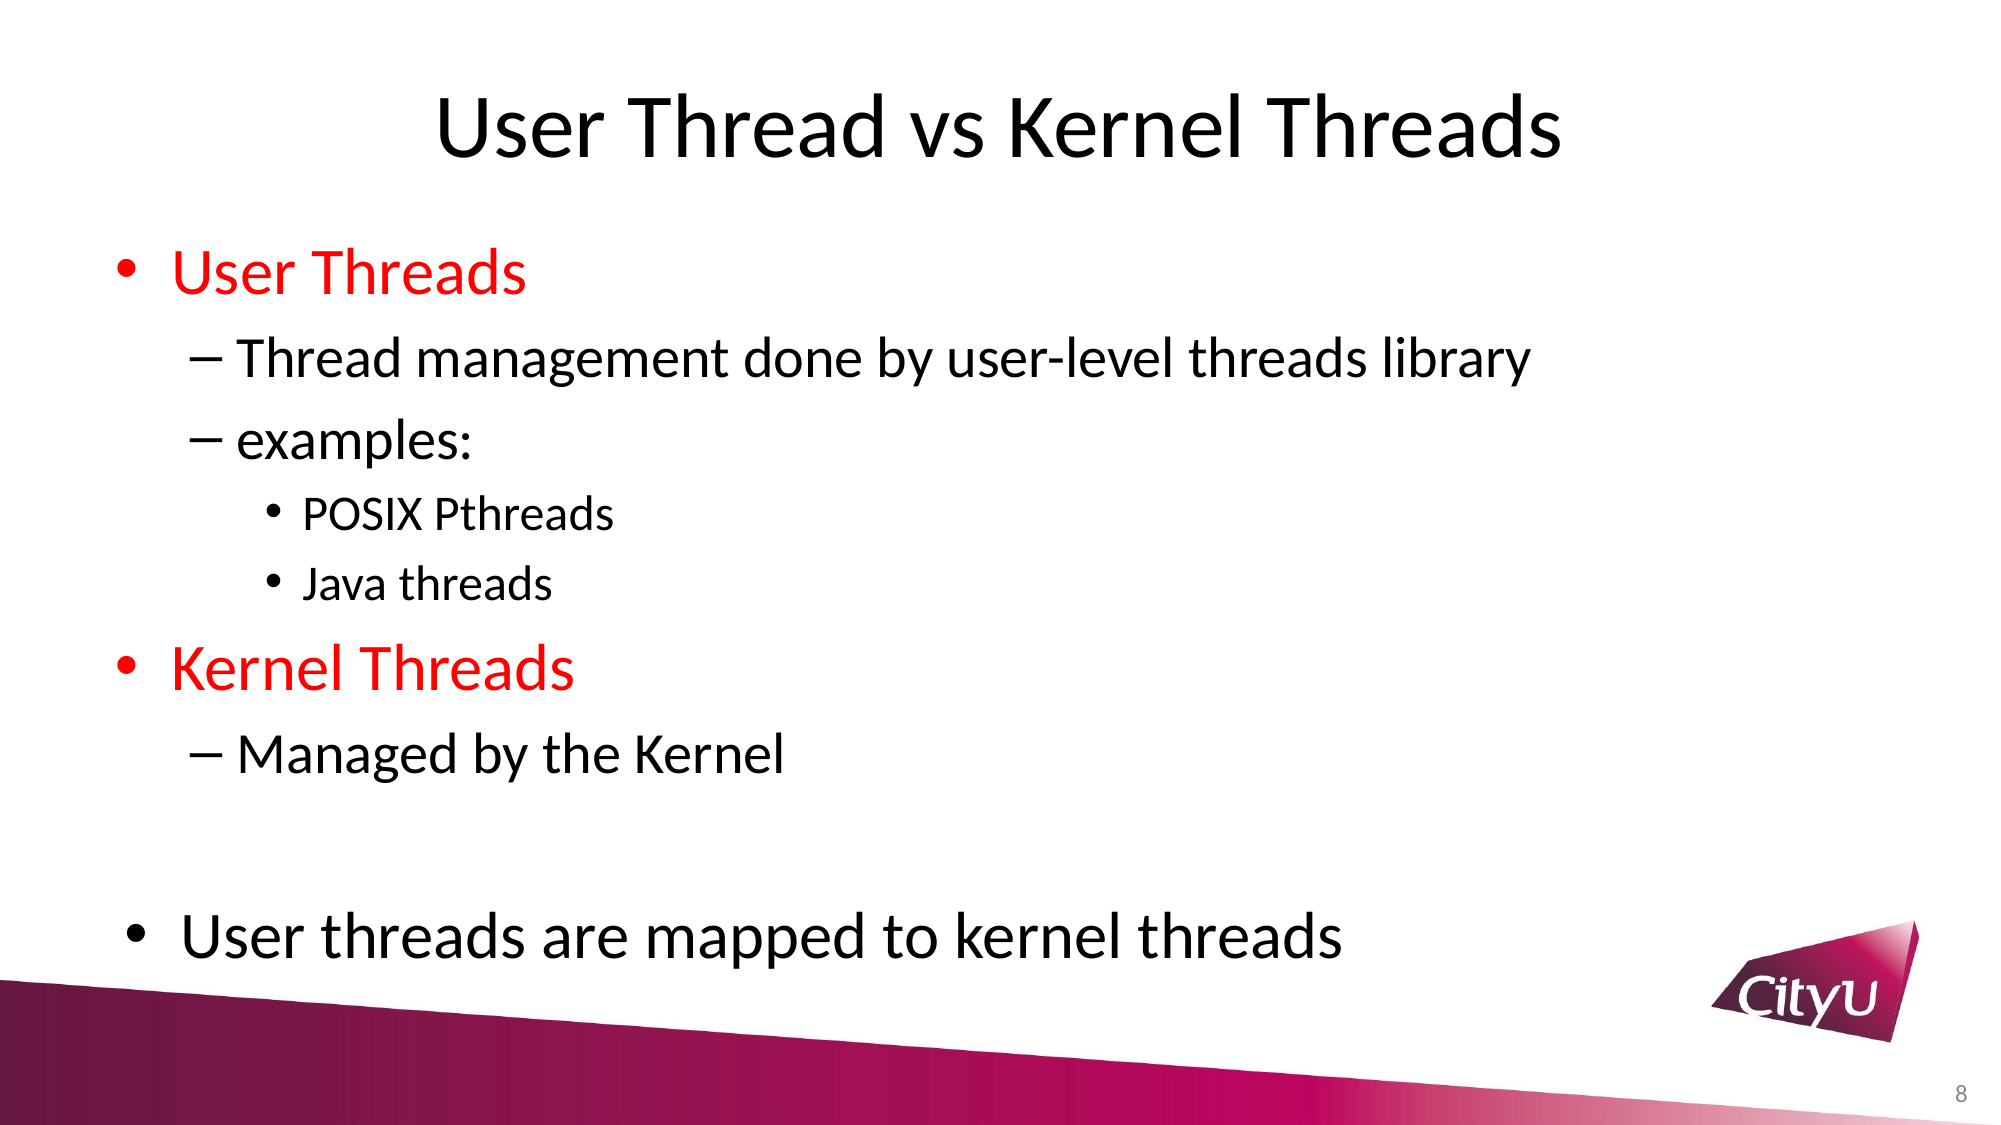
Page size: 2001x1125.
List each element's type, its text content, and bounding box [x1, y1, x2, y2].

slide_number 8 [1767, 1070, 1983, 1115]
picture [0, 0, 2001, 1125]
title User Thread vs Kernel Threads [99, 45, 1900, 197]
list User Threads Thread management done by user-level threads library examples: POSIX Pthreads Java threads Kernel Threads Managed by the Kernel User threads are mapped to kernel threads [99, 219, 1945, 1047]
text_box [978, 219, 1978, 627]
